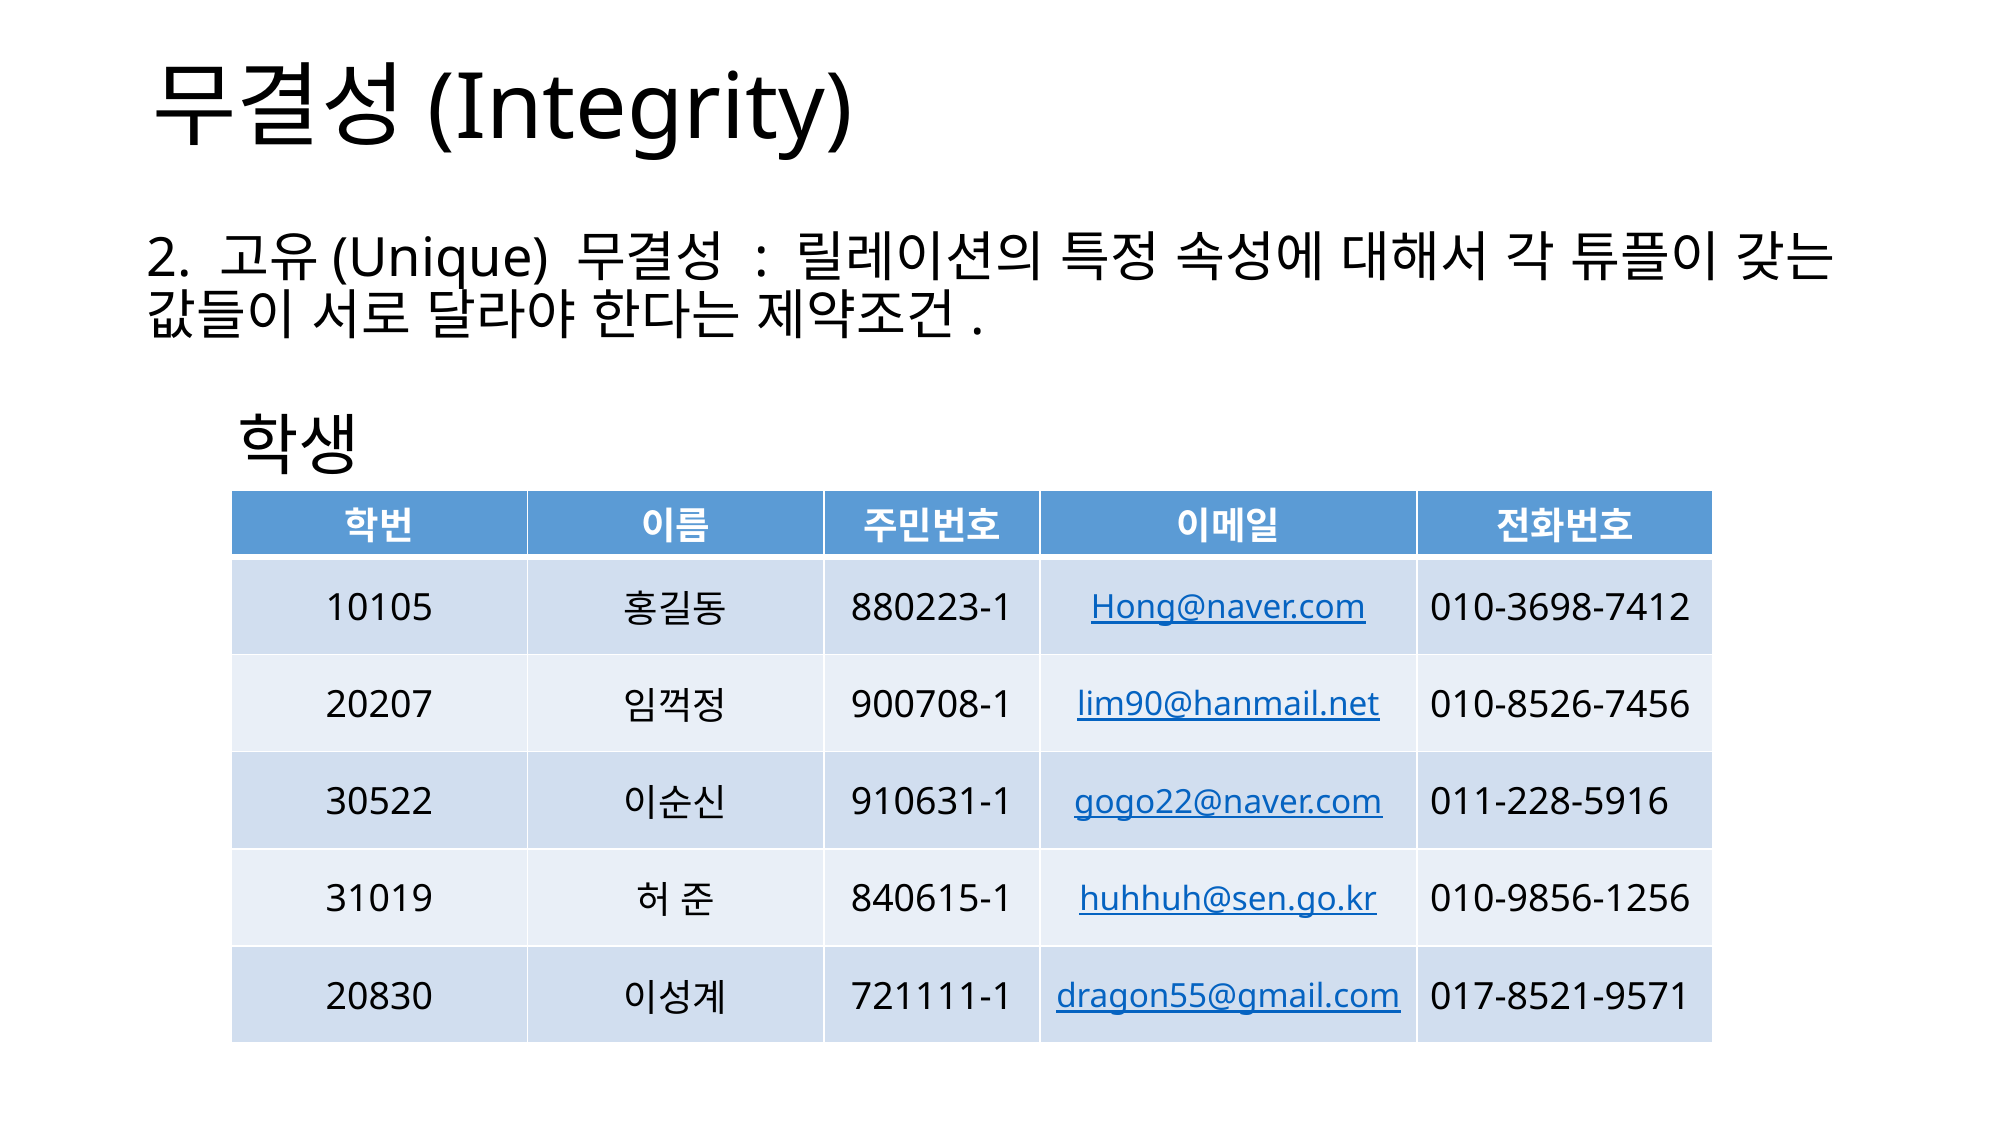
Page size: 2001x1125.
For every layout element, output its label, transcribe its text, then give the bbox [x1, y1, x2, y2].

table_cell 31019 [232, 850, 527, 945]
table_cell 880223-1 [825, 560, 1039, 654]
table_cell 허 준 [528, 850, 823, 945]
table_header 주민번호 [825, 491, 1039, 554]
table_header 이메일 [1041, 491, 1416, 554]
text_box 2. 고유(Unique) 무결성 : 릴레이션의 특정 속성에 대해서 각 튜플이 갖는 값들이 서로 달라야 한다는 제약조건. [131, 221, 1857, 936]
table_cell 017-8521-9571 [1418, 947, 1712, 1042]
table_cell 10105 [232, 560, 527, 654]
table_cell 721111-1 [825, 947, 1039, 1042]
table_header 전화번호 [1418, 491, 1712, 554]
table_cell 이순신 [528, 752, 823, 848]
table_header 이름 [528, 491, 823, 554]
table_cell 홍길동 [528, 560, 823, 654]
title 무결성(Integrity) [137, 0, 1863, 218]
table_cell 임꺽정 [528, 655, 823, 751]
text_box 학생 [222, 395, 390, 490]
table_cell 20207 [232, 655, 527, 751]
table_header 학번 [232, 491, 527, 554]
table_cell 010-8526-7456 [1418, 655, 1712, 751]
table_cell 910631-1 [825, 752, 1039, 848]
table_cell 이성계 [528, 947, 823, 1042]
table_cell Hong@naver.com [1041, 560, 1416, 654]
table_cell huhhuh@sen.go.kr [1041, 850, 1416, 945]
table_cell 011-228-5916 [1418, 752, 1712, 848]
table_cell 20830 [232, 947, 527, 1042]
table_cell gogo22@naver.com [1041, 752, 1416, 848]
table_cell 900708-1 [825, 655, 1039, 751]
table_cell lim90@hanmail.net [1041, 655, 1416, 751]
table_cell 010-9856-1256 [1418, 850, 1712, 945]
table_cell 010-3698-7412 [1418, 560, 1712, 654]
table_cell dragon55@gmail.com [1041, 947, 1416, 1042]
table_cell 840615-1 [825, 850, 1039, 945]
table_cell 30522 [232, 752, 527, 848]
